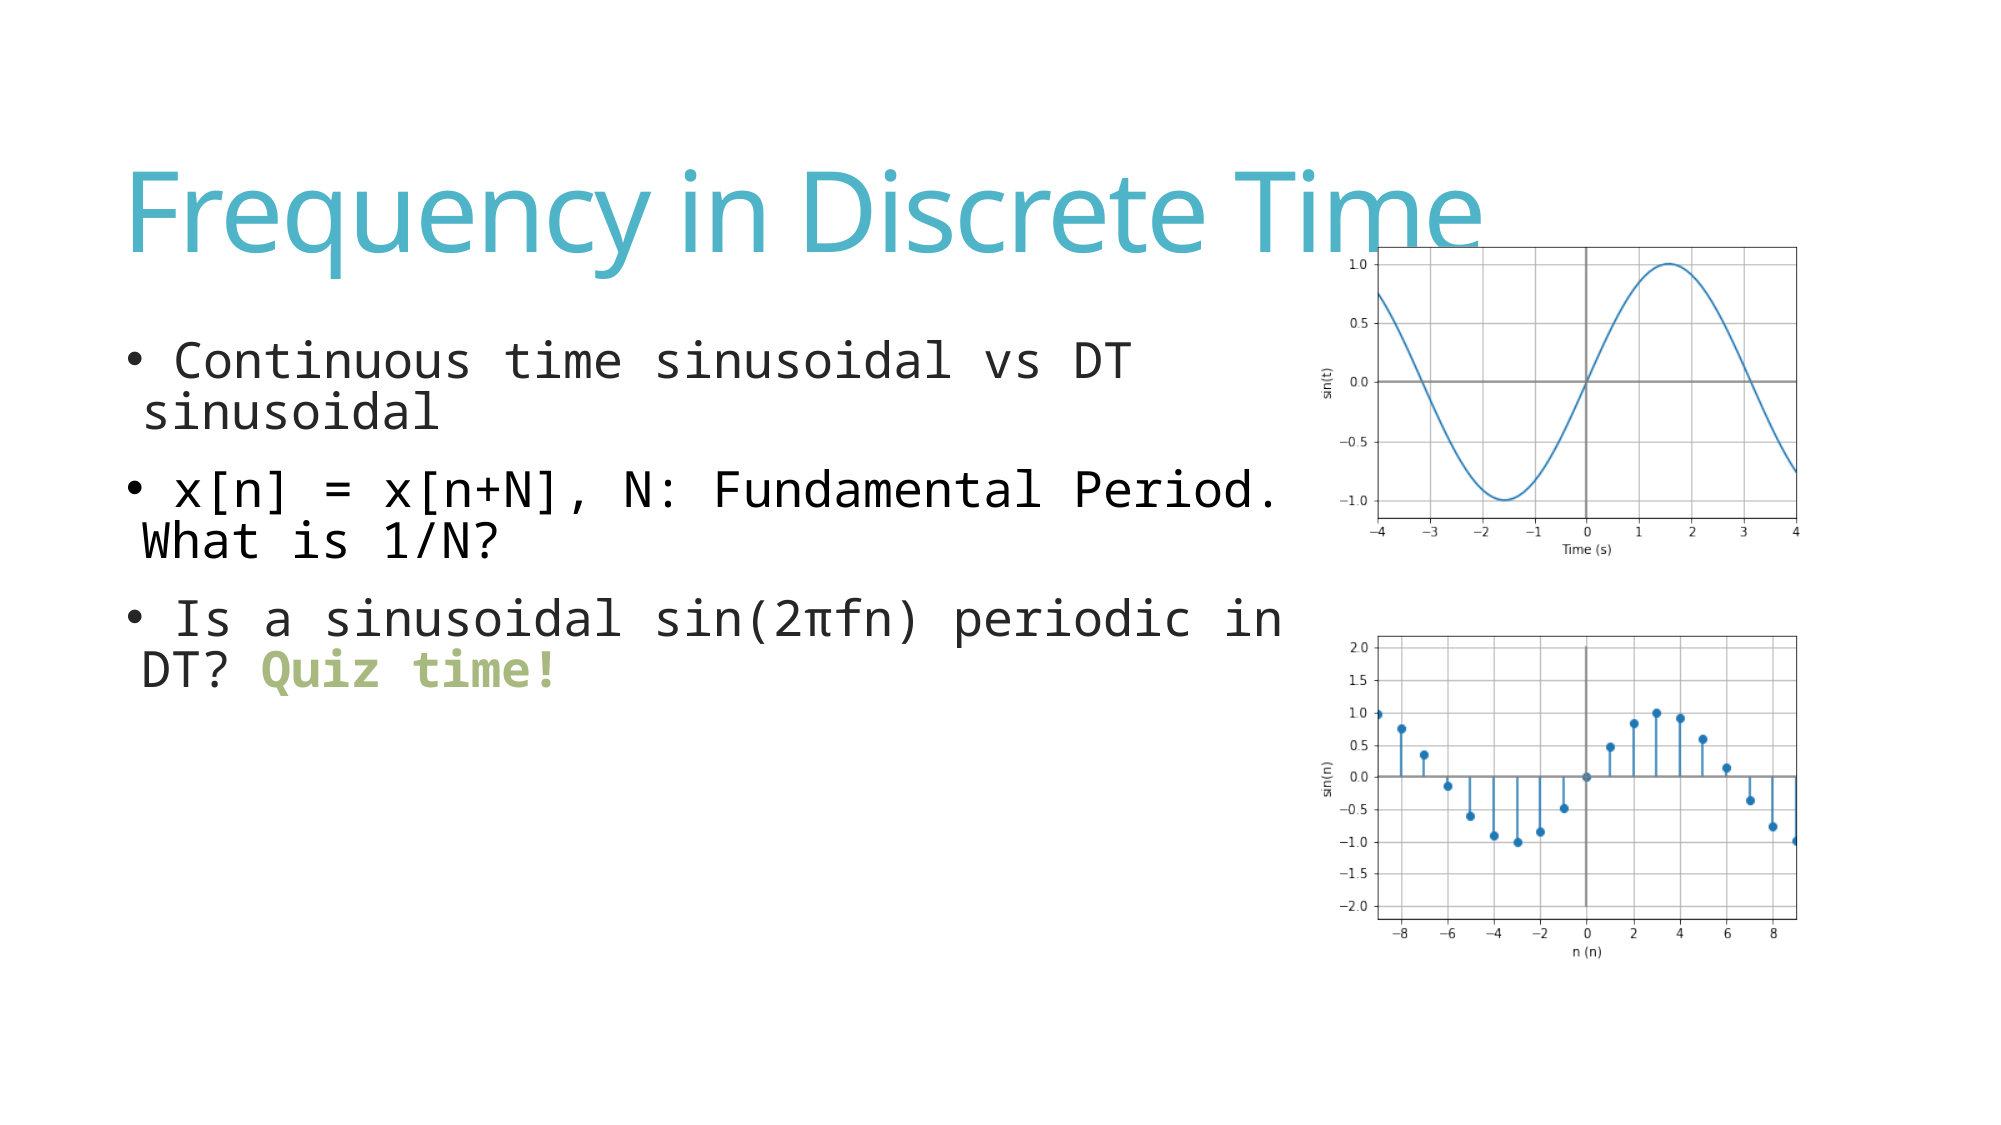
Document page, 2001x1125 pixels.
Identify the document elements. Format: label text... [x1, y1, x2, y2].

title Frequency in Discrete Time [107, 81, 1875, 354]
picture [1310, 203, 1850, 563]
picture [1310, 590, 1850, 967]
list Continuous time sinusoidal vs DT sinusoidal x[n] = x[n+N], N: Fundamental Period. What is 1/N? Is a sinusoidal sin(2πfn) periodic in DT? Quiz time! [111, 329, 1302, 948]
